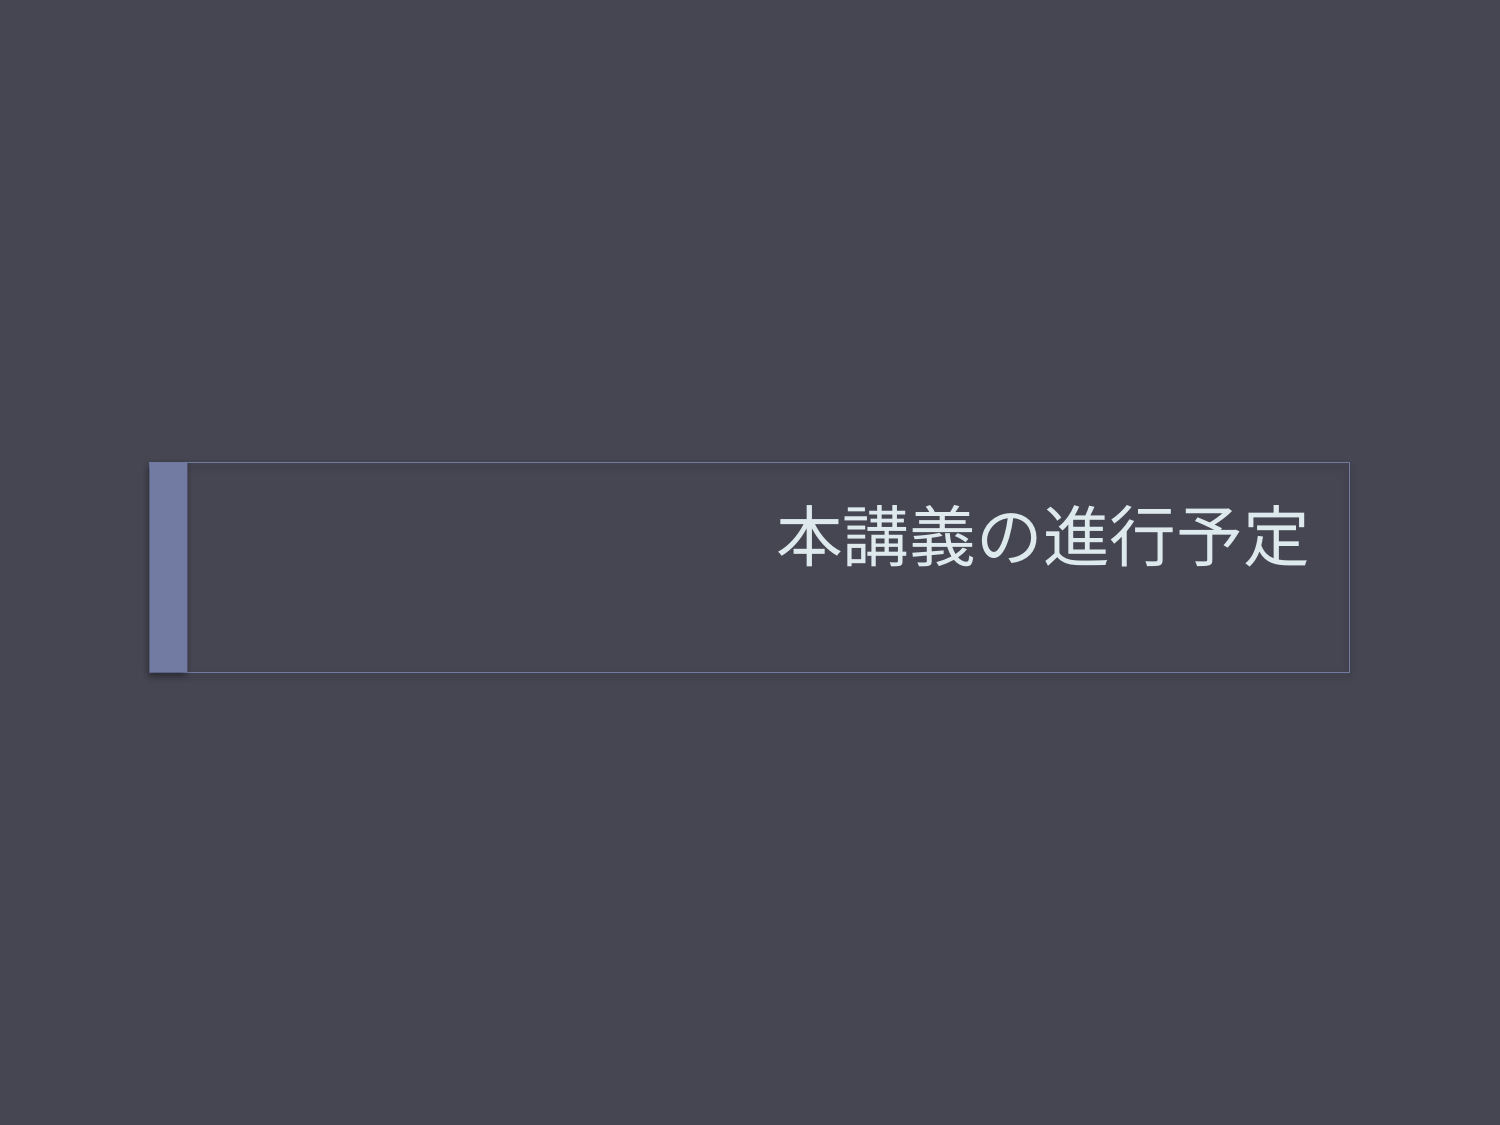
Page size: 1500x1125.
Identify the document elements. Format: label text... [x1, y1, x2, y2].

title 本講義の進行予定 [200, 487, 1325, 663]
